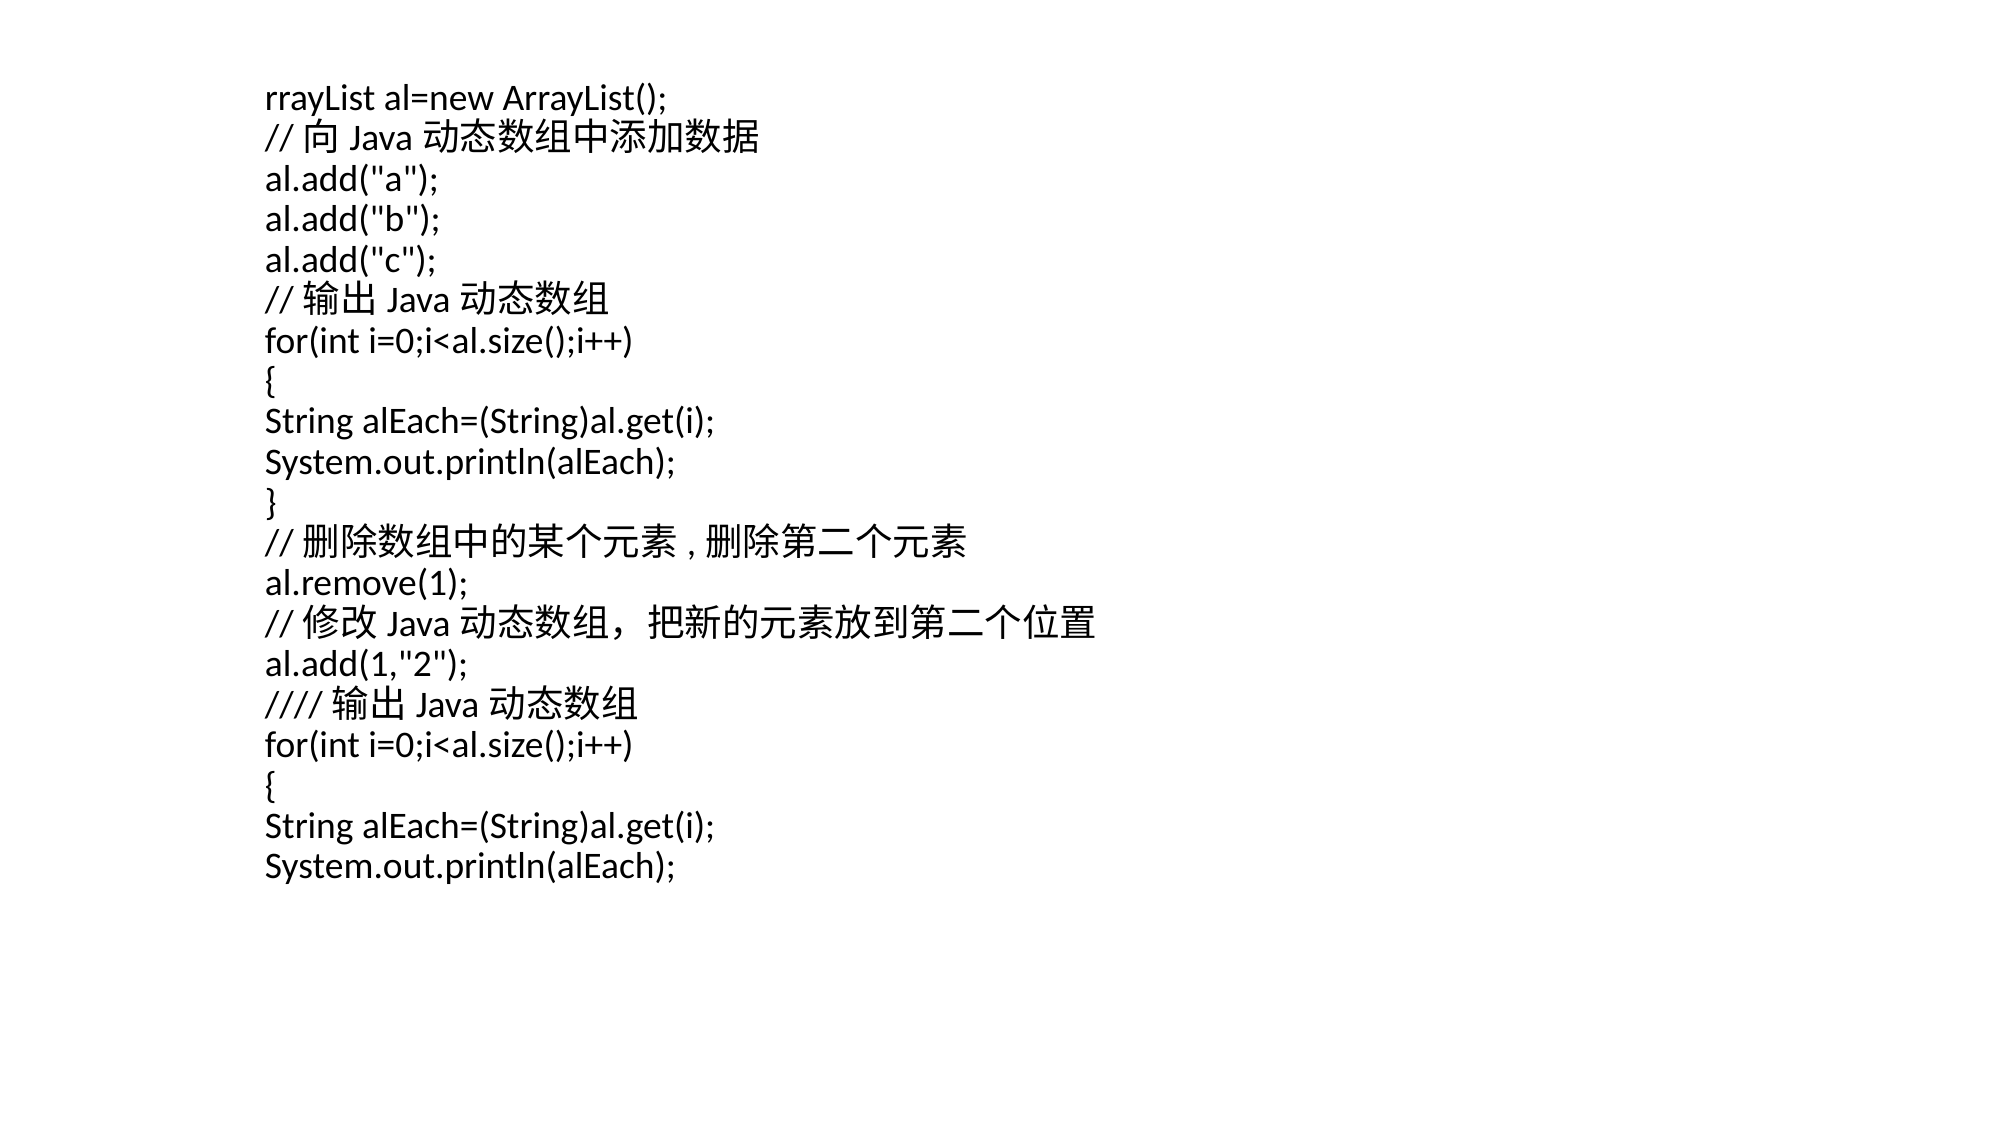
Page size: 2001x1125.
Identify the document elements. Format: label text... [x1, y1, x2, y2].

subtitle rrayList al=new ArrayList(); //向Java动态数组中添加数据 al.add("a"); al.add("b"); al.add("c"); //输出Java动态数组 for(int i=0;i<al.size();i++) { String alEach=(String)al.get(i); System.out.println(alEach); } //删除数组中的某个元素,删除第二个元素 al.remove(1); //修改Java动态数组，把新的元素放到第二个位置 al.add(1,"2"); ////输出Java动态数组 for(int i=0;i<al.size();i++) { String alEach=(String)al.get(i); System.out.println(alEach); [249, 70, 1750, 1077]
